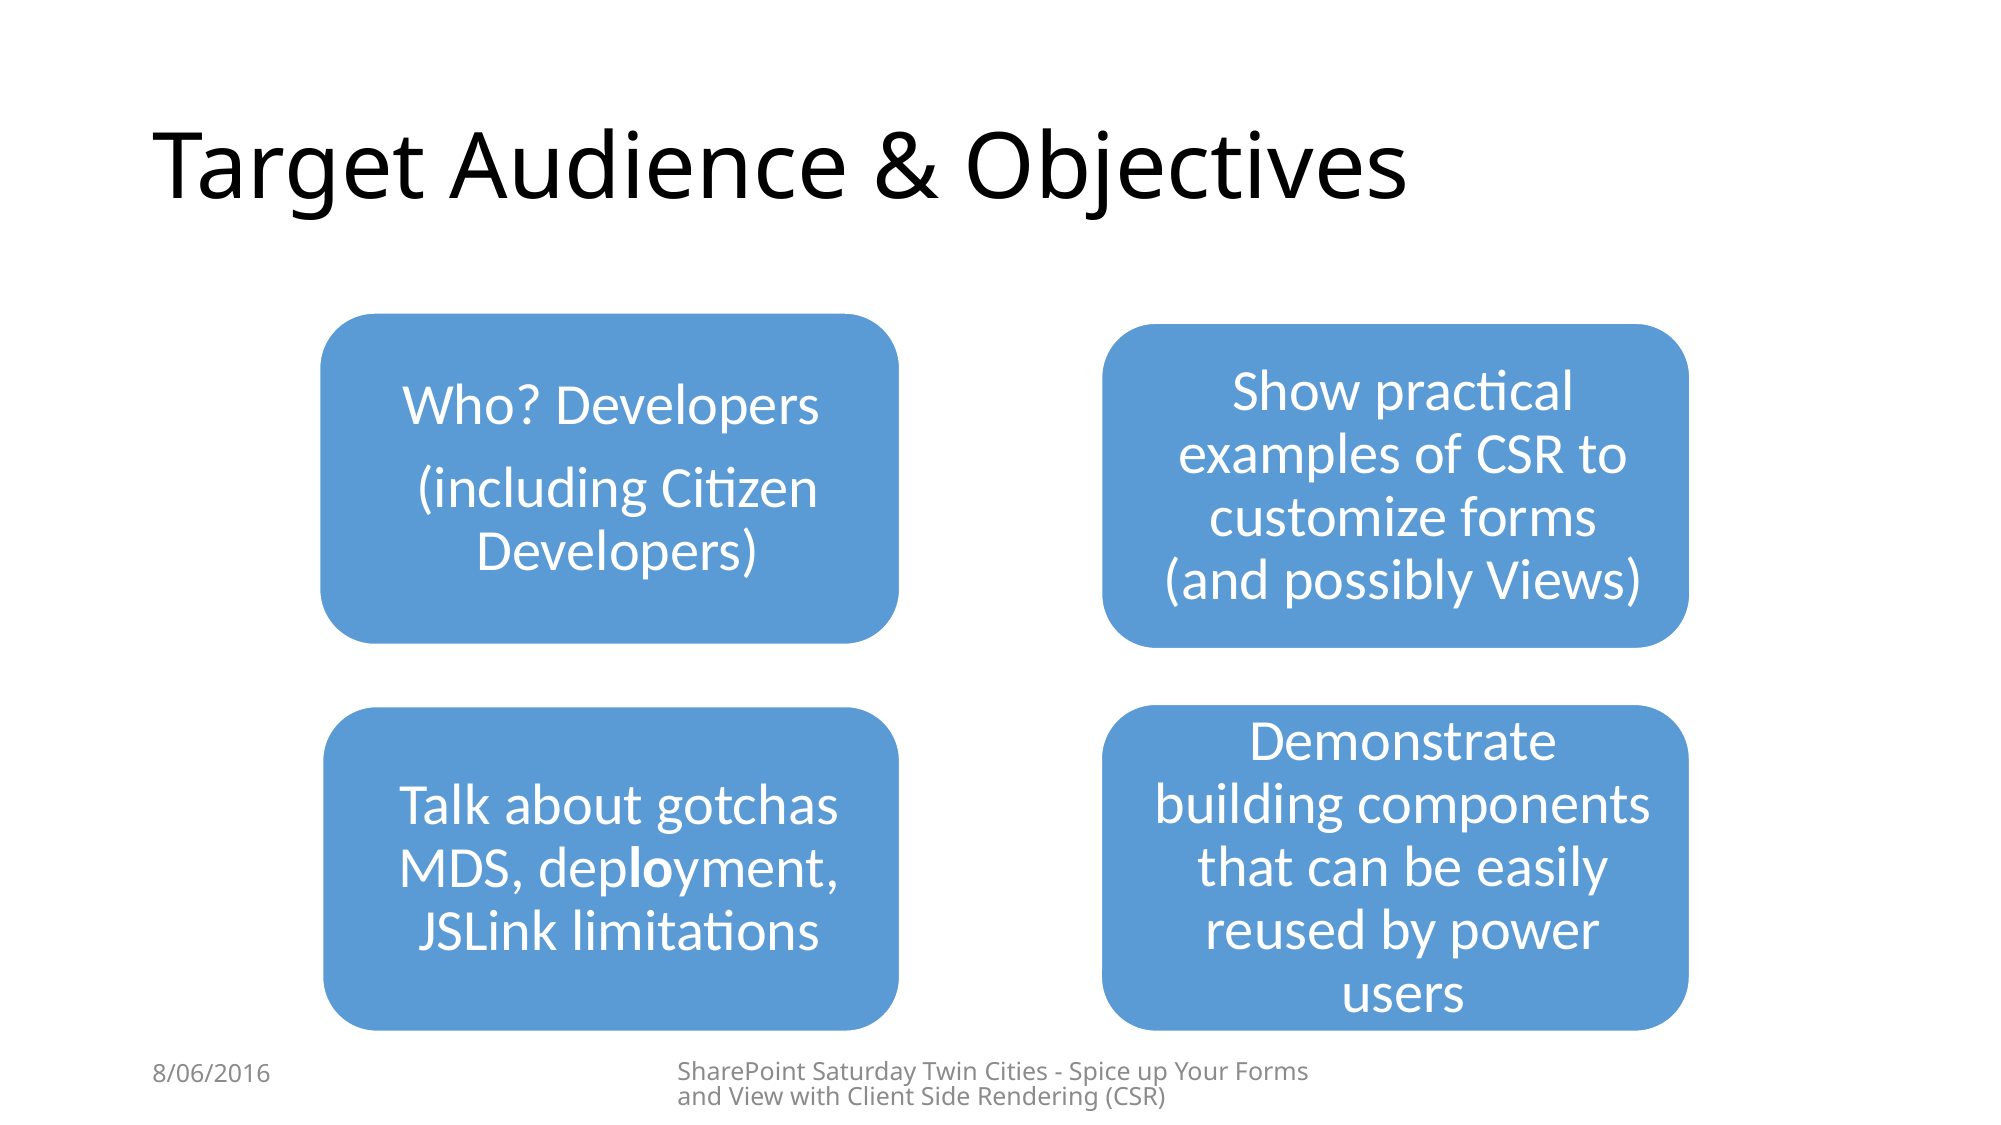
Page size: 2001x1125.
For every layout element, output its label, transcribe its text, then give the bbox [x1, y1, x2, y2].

title Target Audience & Objectives [137, 59, 1863, 278]
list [137, 288, 1863, 1032]
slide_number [137, 1042, 588, 1103]
footer SharePoint Saturday Twin Cities - Spice up Your Forms and View with Client Side Rendering (CSR) [662, 1042, 1338, 1103]
